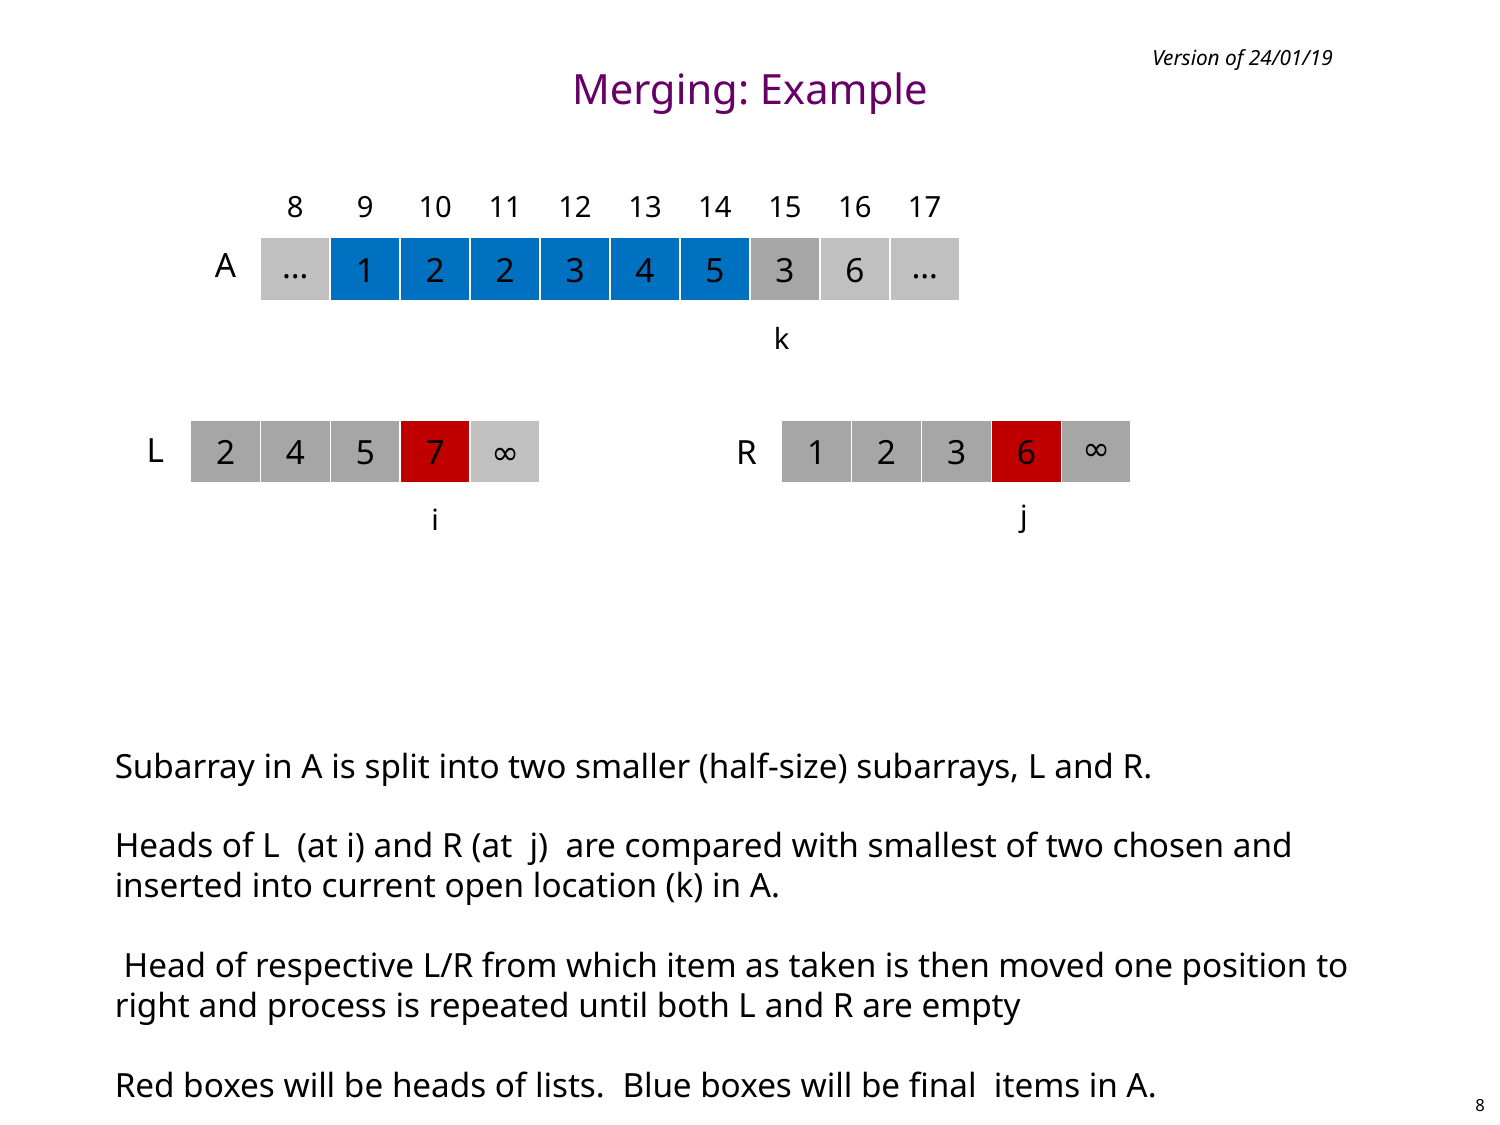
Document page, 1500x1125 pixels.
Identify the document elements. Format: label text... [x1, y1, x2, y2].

text_box 6 [819, 238, 889, 301]
text_box 12 [540, 174, 610, 238]
text_box k [740, 300, 823, 375]
text_box 2 [400, 238, 471, 301]
slide_number 8 [1187, 1087, 1500, 1125]
text_box 2 [851, 419, 921, 484]
text_box Subarray in A is split into two smaller (half-size) subarrays, L and R. Heads of L (at i) and R (at j) are compared with smallest of two chosen and inserted into current open location (k) in A. Head of respective L/R from which item as taken is then moved one position to right and process is repeated until both L and R are empty Red boxes will be heads of lists. Blue boxes will be final items in A. [99, 737, 1400, 1112]
text_box 3 [540, 238, 610, 301]
text_box 7 [400, 419, 470, 484]
text_box 14 [679, 174, 749, 238]
text_box 10 [400, 174, 471, 238]
text_box 1 [781, 419, 851, 484]
text_box 4 [260, 419, 331, 484]
text_box … [889, 238, 960, 301]
text_box Version of 24/01/19 [1137, 37, 1463, 78]
text_box 15 [749, 174, 819, 238]
text_box ∞ [1061, 419, 1132, 484]
text_box L [120, 417, 191, 481]
text_box 3 [921, 419, 991, 484]
title Merging: Example [0, 56, 1500, 132]
text_box 2 [190, 419, 260, 484]
text_box i [400, 487, 470, 551]
text_box ∞ [470, 419, 541, 484]
text_box 16 [819, 174, 889, 238]
text_box j [988, 483, 1059, 547]
text_box 6 [991, 419, 1061, 484]
text_box 8 [260, 174, 331, 238]
text_box … [261, 238, 331, 301]
text_box 5 [679, 238, 749, 301]
text_box 5 [331, 419, 400, 484]
text_box 4 [610, 238, 679, 301]
text_box 13 [610, 174, 679, 238]
text_box 9 [331, 174, 400, 238]
text_box 17 [889, 174, 960, 238]
text_box R [711, 419, 781, 484]
text_box 2 [471, 238, 540, 301]
text_box 3 [749, 238, 819, 300]
text_box 1 [331, 238, 400, 301]
text_box 11 [471, 174, 540, 238]
text_box A [190, 237, 261, 301]
